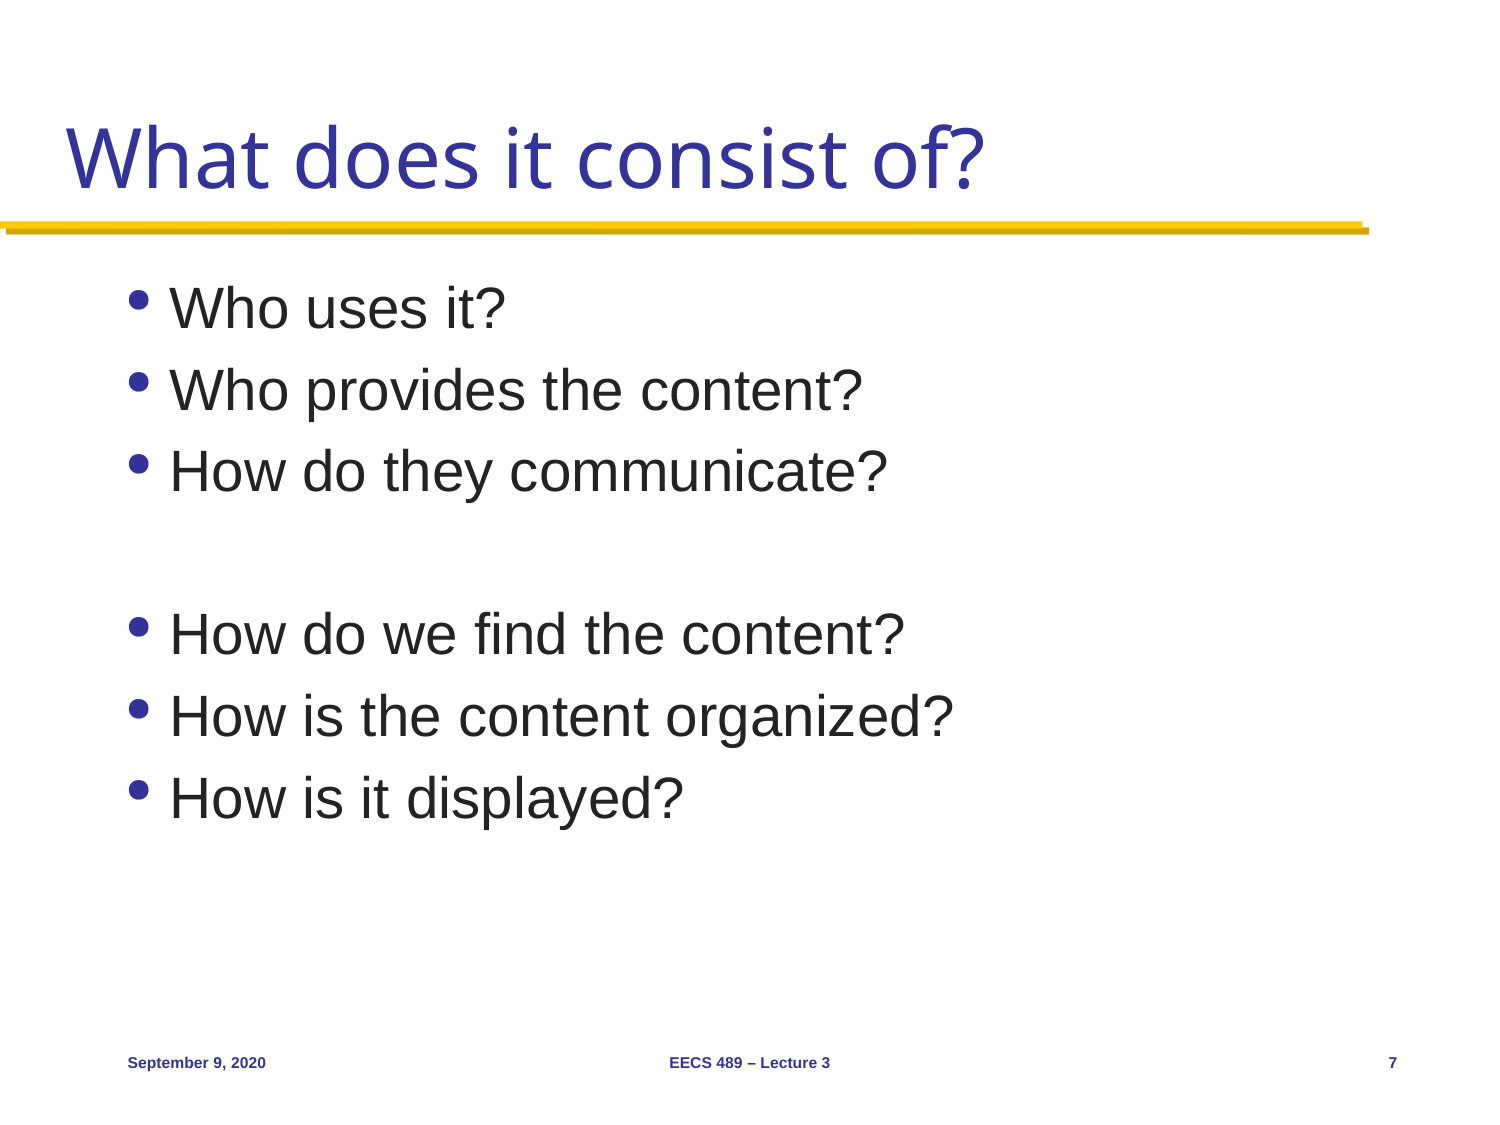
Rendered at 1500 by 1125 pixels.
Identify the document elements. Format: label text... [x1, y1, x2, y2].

list Who uses it? Who provides the content? How do they communicate? How do we find the content? How is the content organized? How is it displayed? [112, 262, 1413, 988]
title What does it consist of? [49, 24, 1451, 213]
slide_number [112, 1024, 426, 1101]
slide_number 7 [1312, 1024, 1413, 1101]
footer EECS 489 – Lecture 3 [512, 1024, 988, 1101]
